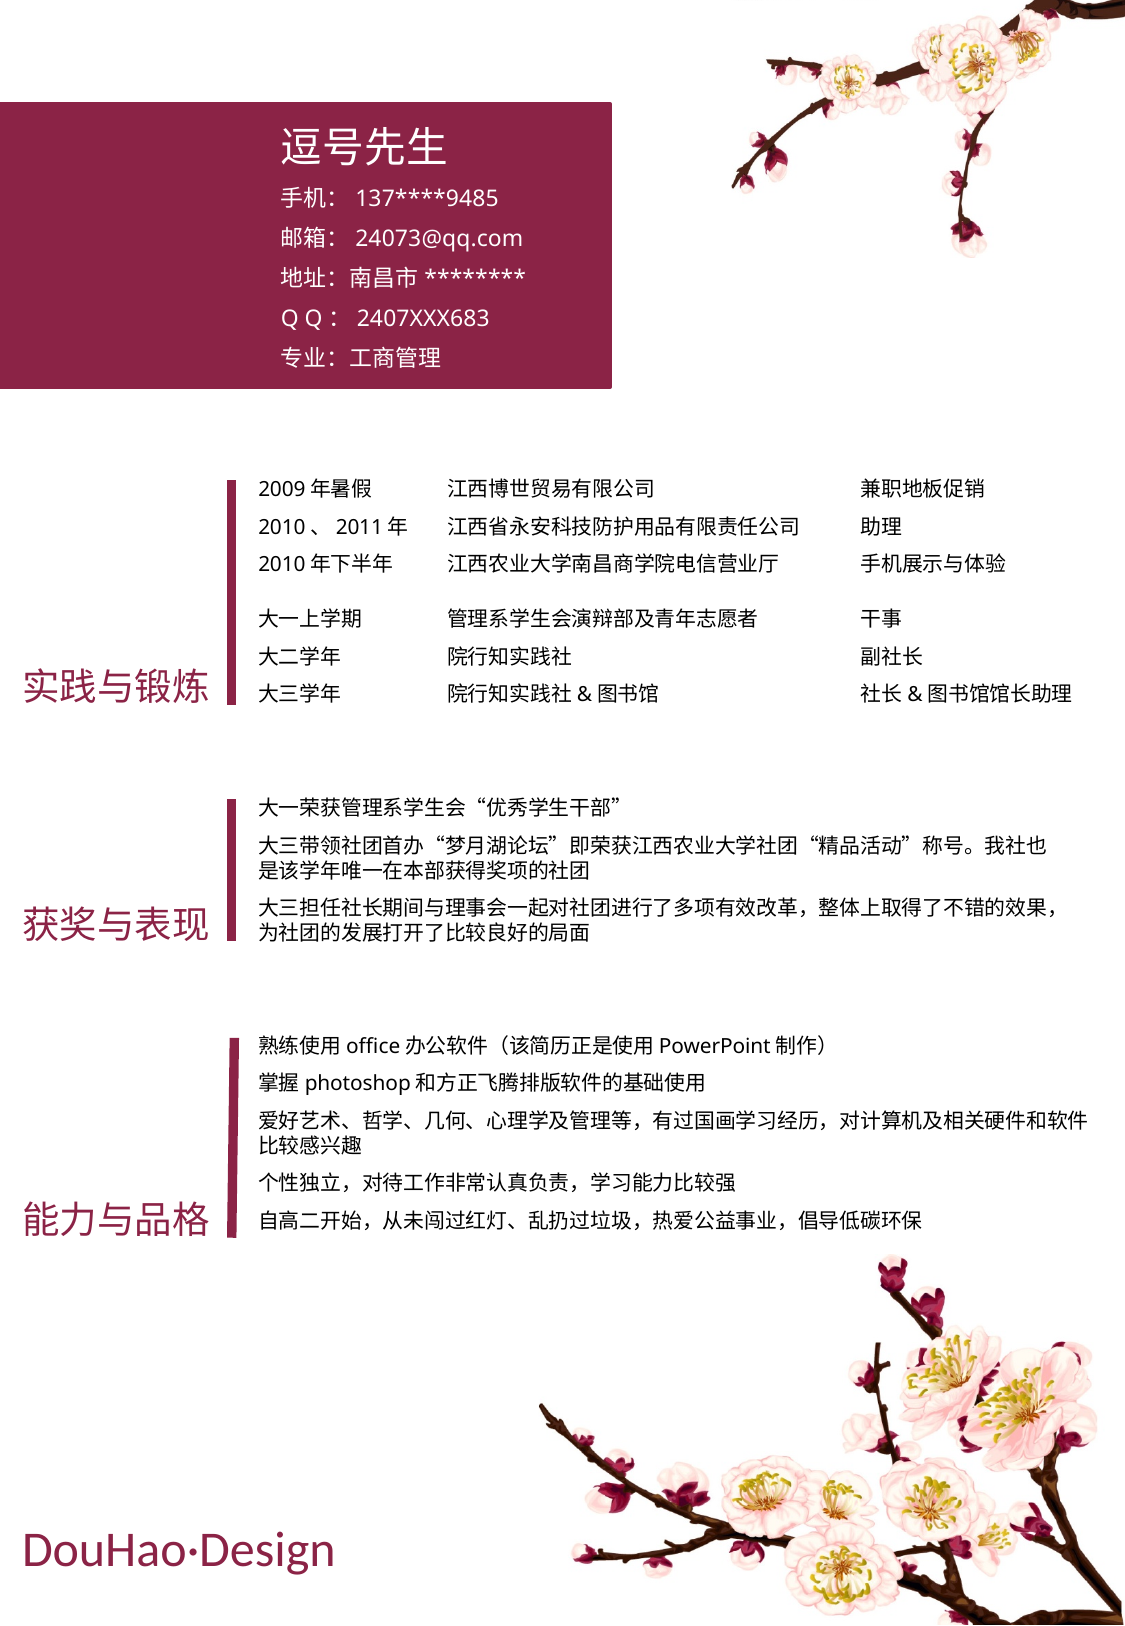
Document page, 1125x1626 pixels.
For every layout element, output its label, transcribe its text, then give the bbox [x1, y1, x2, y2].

text_box 干事 副社长 社长&图书馆馆长助理 [845, 598, 1106, 714]
text_box 兼职地板促销 助理 手机展示与体验 [845, 468, 1071, 584]
text_box 逗号先生 手机：137****9485 邮箱：24073@qq.com 地址：南昌市******** Q Q：2407XXX683 专业：工商管理 [0, 102, 612, 389]
text_box 江西博世贸易有限公司 江西省永安科技防护用品有限责任公司 江西农业大学南昌商学院电信营业厅 [432, 468, 835, 584]
picture [731, 0, 1125, 258]
text_box 管理系学生会演辩部及青年志愿者 院行知实践社 院行知实践社&图书馆 [432, 598, 835, 714]
text_box 实践与锻炼 [7, 655, 228, 716]
text_box 2009年暑假 2010、2011年 2010年下半年 [243, 468, 432, 584]
text_box 获奖与表现 [7, 893, 228, 954]
text_box 大一上学期 大二学年 大三学年 [243, 598, 421, 714]
picture [538, 1254, 1125, 1625]
text_box 熟练使用office办公软件（该简历正是使用PowerPoint制作） 掌握photoshop和方正飞腾排版软件的基础使用 爱好艺术、哲学、几何、心理学及管理等，有过国画学习经历，对计算机及相关硬件和软件比较感兴趣 个性独立，对待工作非常认真负责，学习能力比较强 自高二开始，从未闯过红灯、乱扔过垃圾，热爱公益事业，倡导低碳环保 [243, 1025, 1106, 1240]
text_box 能力与品格 [7, 1188, 228, 1249]
text_box 大一荣获管理系学生会“优秀学生干部” 大三带领社团首办“梦月湖论坛”即荣获江西农业大学社团“精品活动”称号。我社也是该学年唯一在本部获得奖项的社团 大三担任社长期间与理事会一起对社团进行了多项有效改革，整体上取得了不错的效果，为社团的发展打开了比较良好的局面 [243, 787, 1071, 952]
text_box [231, 1037, 235, 1238]
text_box DouHao·Design [7, 1509, 445, 1585]
